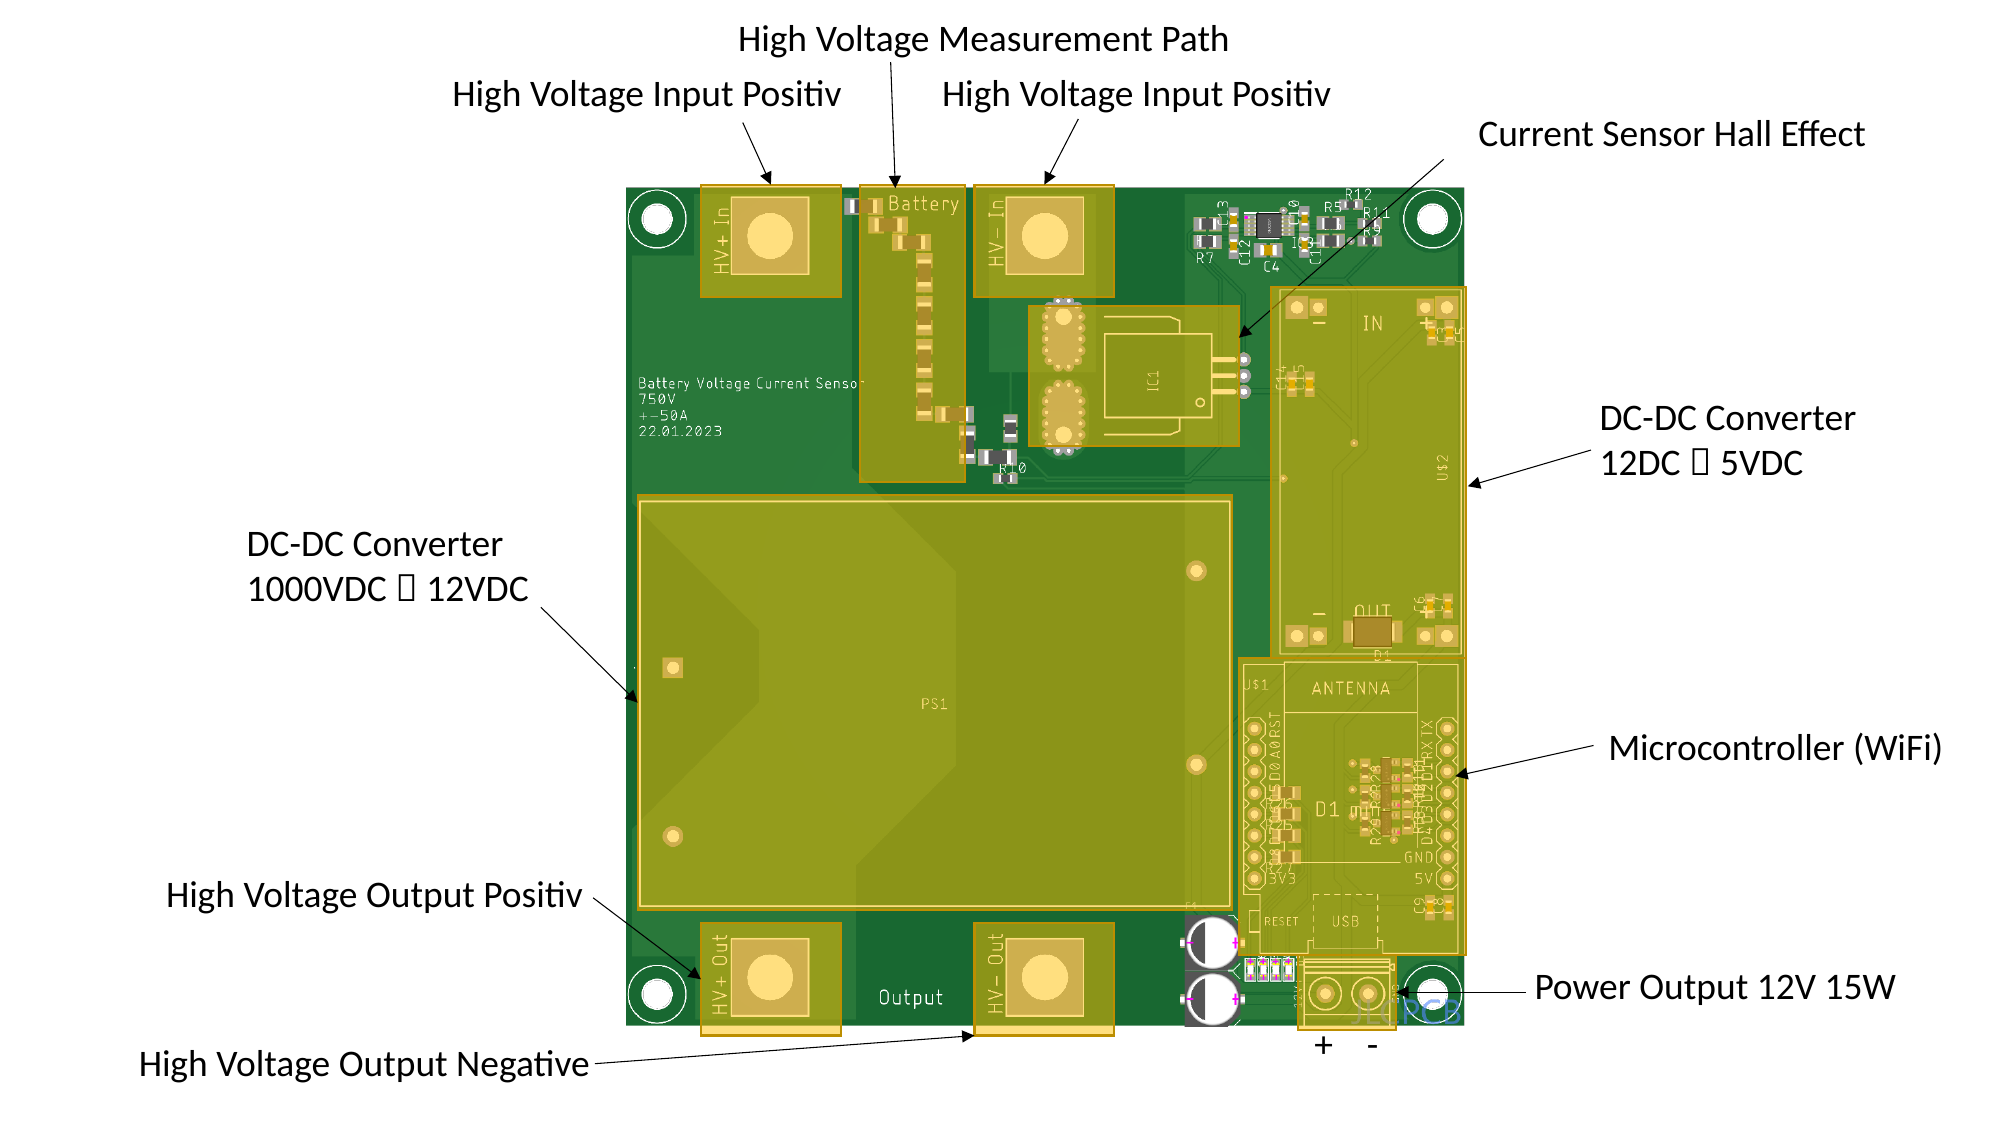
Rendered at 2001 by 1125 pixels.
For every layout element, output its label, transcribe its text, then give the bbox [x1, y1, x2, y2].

text_box High Voltage Output Positiv [151, 862, 599, 923]
text_box DC-DC Converter 12DC  5VDC [1584, 385, 1872, 491]
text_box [593, 897, 701, 980]
text_box Microcontroller (WiFi) [1593, 715, 1959, 776]
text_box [742, 122, 771, 185]
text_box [890, 61, 896, 189]
text_box DC-DC Converter 1000VDC  12VDC [231, 511, 544, 617]
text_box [594, 1035, 975, 1064]
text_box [540, 607, 638, 703]
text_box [1467, 450, 1591, 487]
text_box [1238, 159, 1444, 338]
text_box + - [1299, 1030, 1410, 1073]
text_box Power Output 12V 15W [1519, 954, 1911, 1015]
picture [622, 184, 1467, 1030]
text_box [700, 1030, 842, 1035]
text_box High Voltage Output Negative [124, 1031, 606, 1091]
text_box [973, 1030, 1115, 1037]
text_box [1044, 118, 1079, 185]
text_box High Voltage Input Positiv [437, 61, 858, 122]
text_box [1455, 745, 1591, 777]
text_box High Voltage Measurement Path [723, 6, 1246, 67]
text_box Current Sensor Hall Effect [1463, 101, 1882, 161]
text_box High Voltage Input Positiv [927, 61, 1347, 122]
